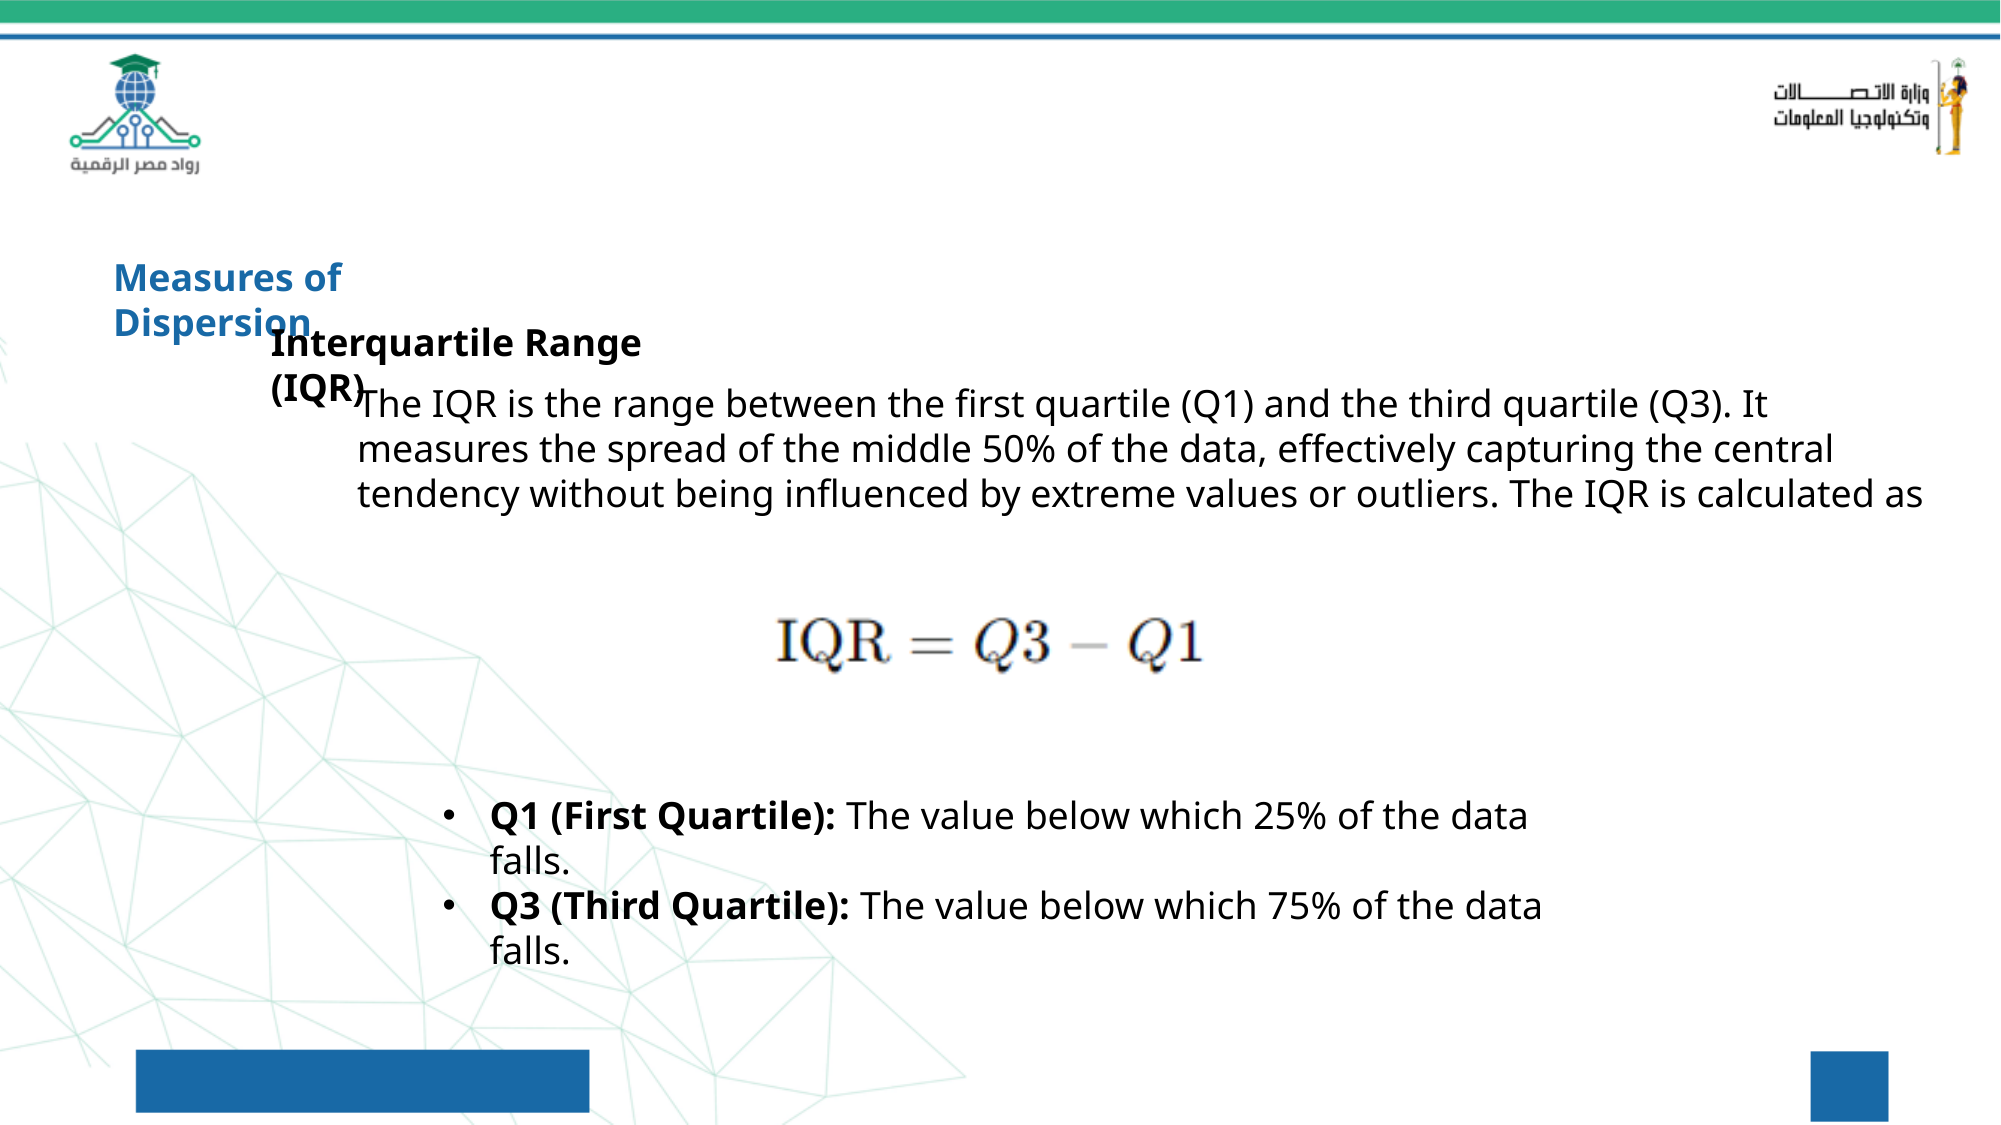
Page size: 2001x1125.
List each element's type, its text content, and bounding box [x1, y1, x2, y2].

text_box Interquartile Range (IQR) [256, 311, 716, 417]
picture [0, 0, 2001, 1125]
text_box The IQR is the range between the first quartile (Q1) and the third quartile (Q3). It measures the spread of the middle 50% of the data, effectively capturing the central tendency without being influenced by extreme values or outliers. The IQR is calculated as [342, 372, 1947, 522]
text_box Measures of Dispersion [98, 246, 558, 351]
text_box Q1 (First Quartile): The value below which 25% of the data falls. Q3 (Third Quartile): The value below which 75% of the data falls. [427, 784, 1573, 980]
